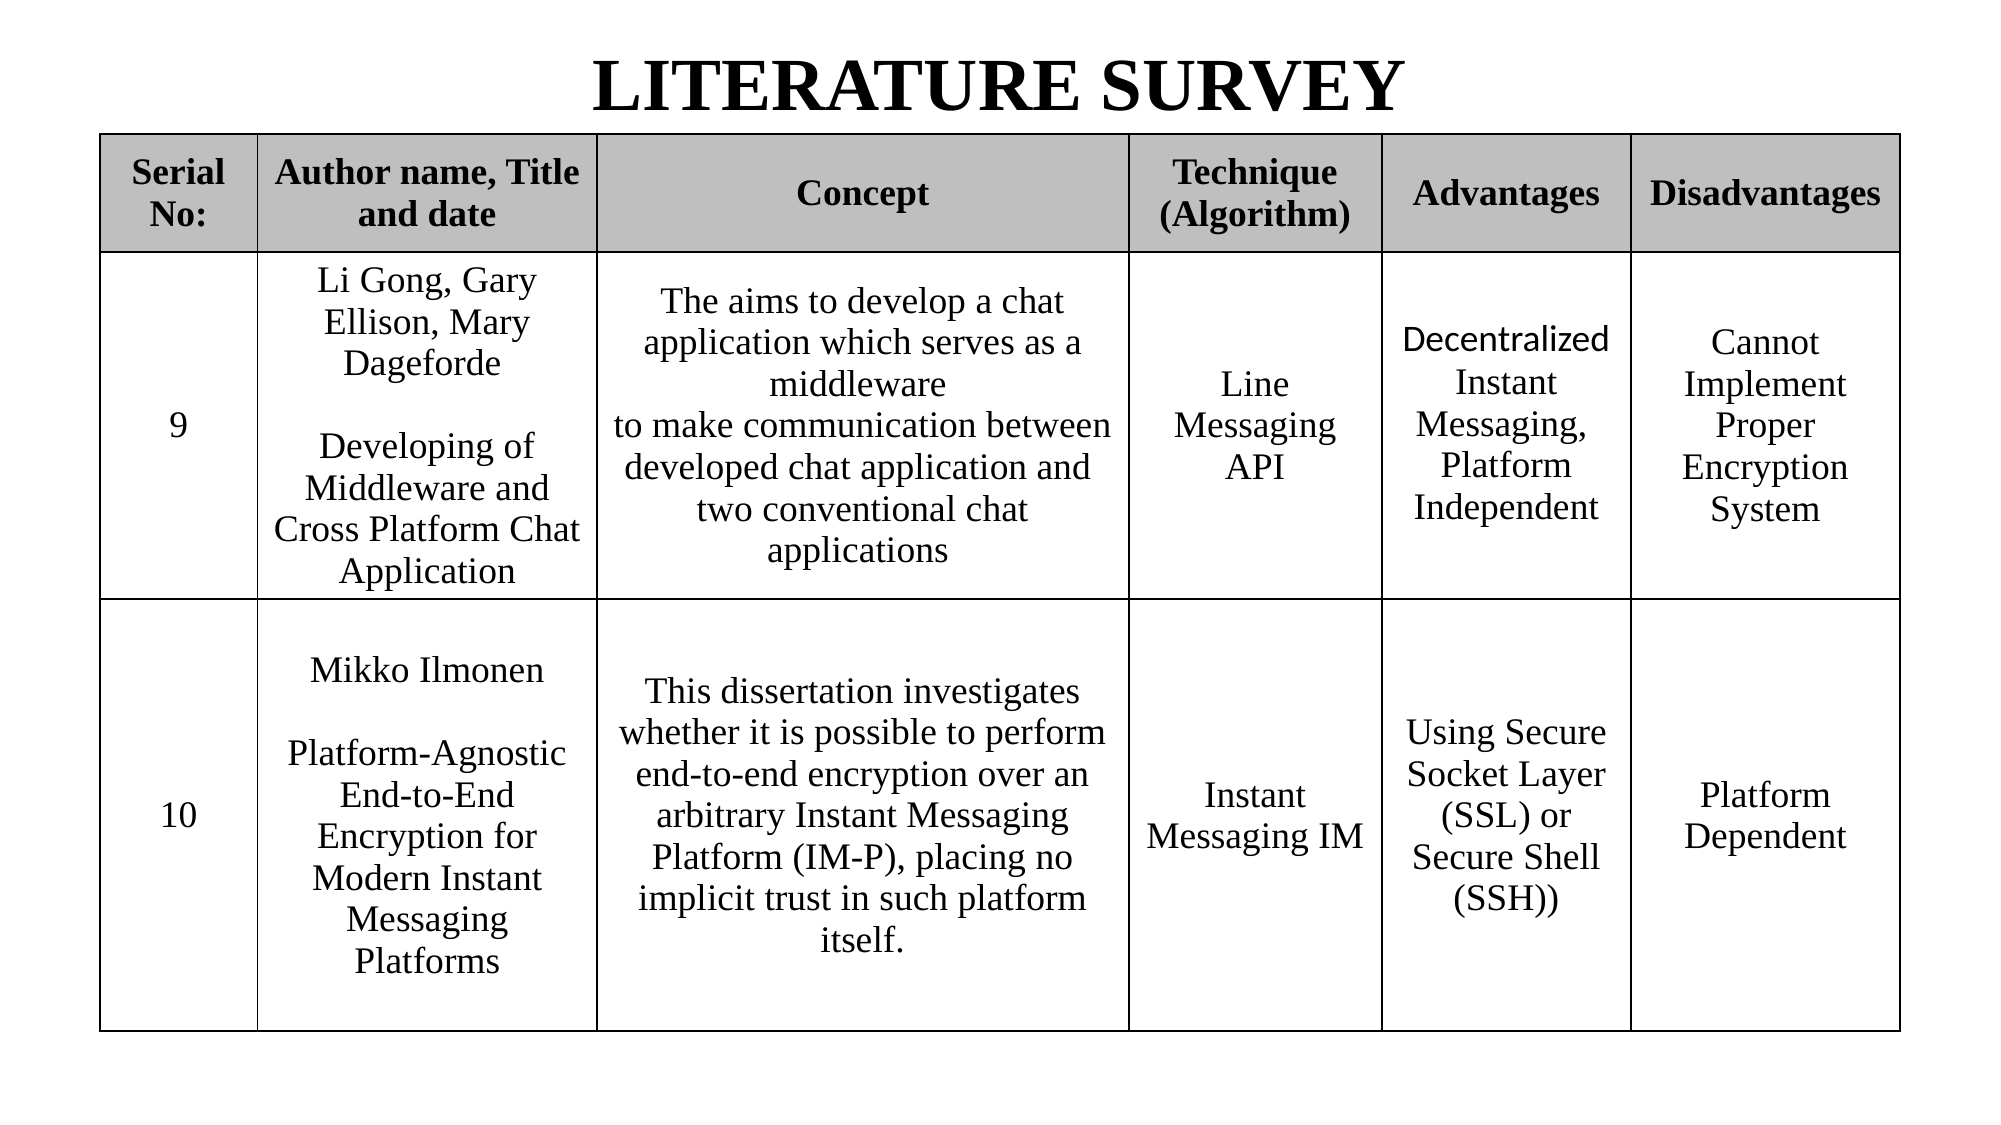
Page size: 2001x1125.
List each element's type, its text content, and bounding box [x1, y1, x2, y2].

table_cell 10 [101, 600, 257, 1030]
table_cell Platform Dependent [1632, 600, 1899, 1030]
table_header Author name, Title and date [258, 135, 596, 251]
table_cell Instant Messaging IM [1130, 600, 1381, 1030]
table_cell Using Secure Socket Layer (SSL) or Secure Shell (SSH)) [1383, 600, 1630, 1030]
table_cell Decentralized Instant Messaging, Platform Independent [1383, 253, 1630, 598]
table_header Technique (Algorithm) [1130, 135, 1381, 251]
table_header Concept [598, 135, 1128, 251]
table_cell 9 [101, 253, 257, 598]
title LITERATURE SURVEY [99, 25, 1900, 133]
table_cell Line Messaging API [1130, 253, 1381, 598]
table_cell Cannot Implement Proper Encryption System [1632, 253, 1899, 598]
table_cell Mikko Ilmonen Platform-Agnostic End-to-End Encryption for Modern Instant Messaging Platforms [258, 600, 596, 1030]
table_cell The aims to develop a chat application which serves as a middleware to make communication between developed chat application and two conventional chat applications [598, 253, 1128, 598]
table_header Disadvantages [1632, 135, 1899, 251]
table_header Advantages [1383, 135, 1630, 251]
table_header Serial No: [101, 135, 257, 251]
table_cell Li Gong, Gary Ellison, Mary Dageforde Developing of Middleware and Cross Platform Chat Application [258, 253, 596, 598]
table_cell This dissertation investigates whether it is possible to perform end-to-end encryption over an arbitrary Instant Messaging Platform (IM-P), placing no implicit trust in such platform itself. [598, 600, 1128, 1030]
